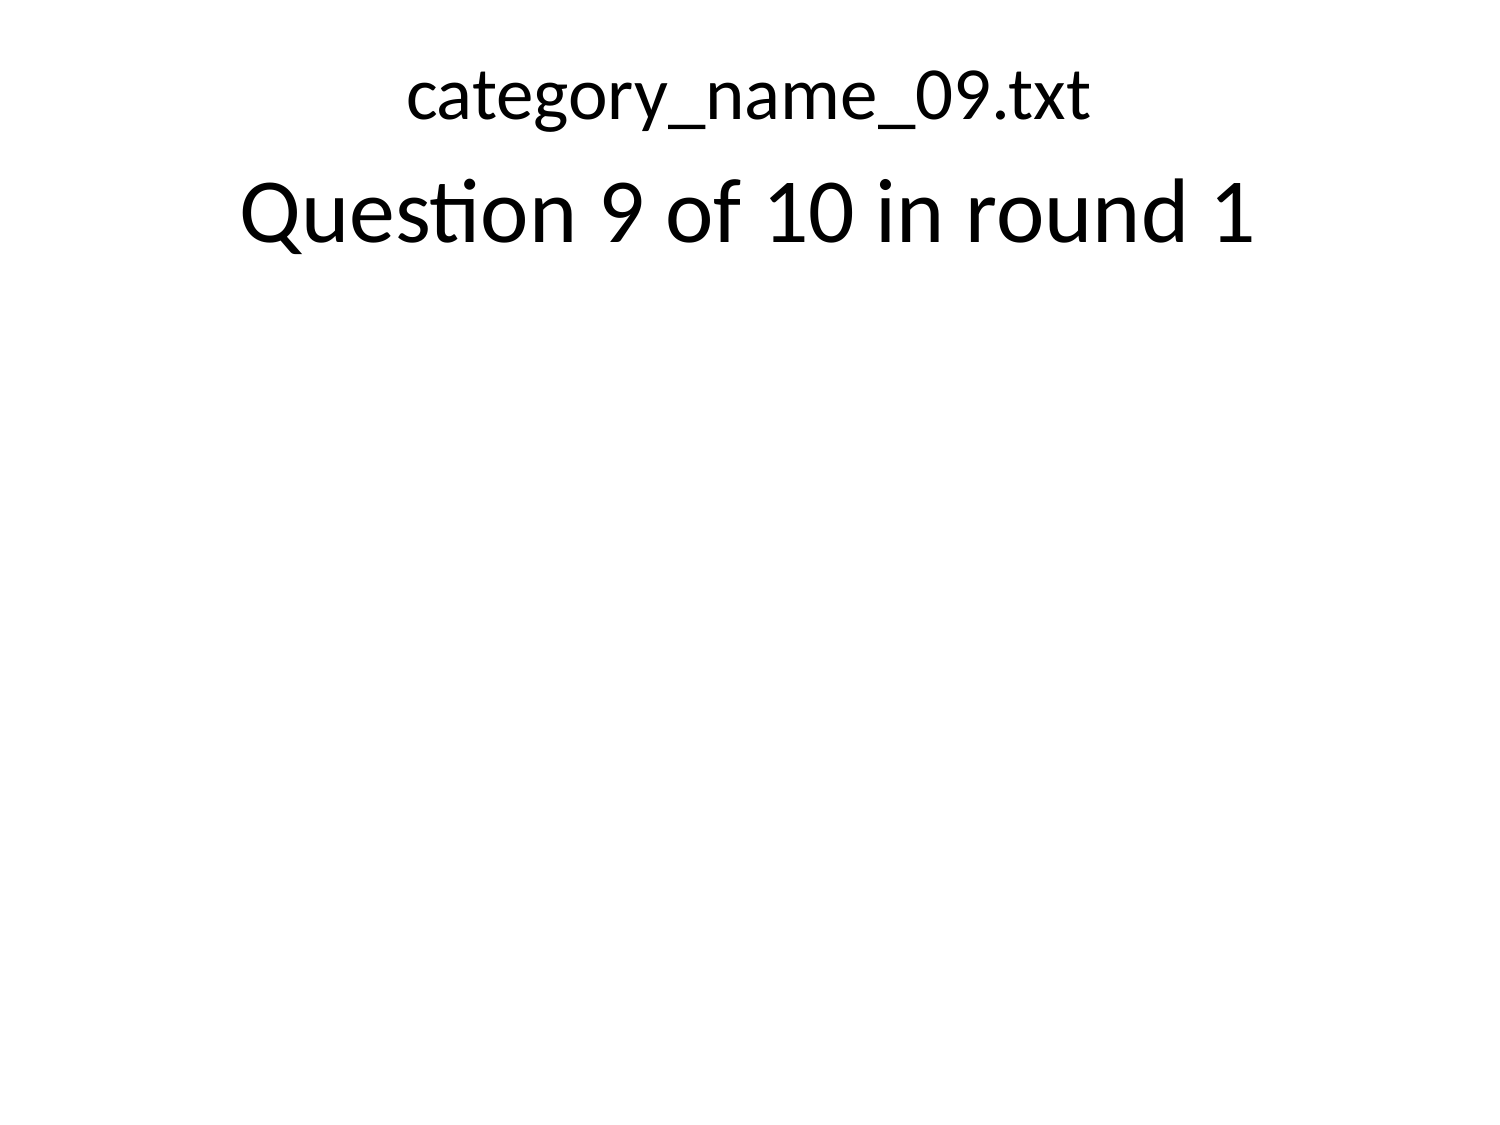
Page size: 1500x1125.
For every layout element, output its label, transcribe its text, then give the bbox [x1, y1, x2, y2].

text_box category_name_09.txt [35, 37, 1463, 143]
text_box Question 9 of 10 in round 1 [35, 143, 1463, 765]
